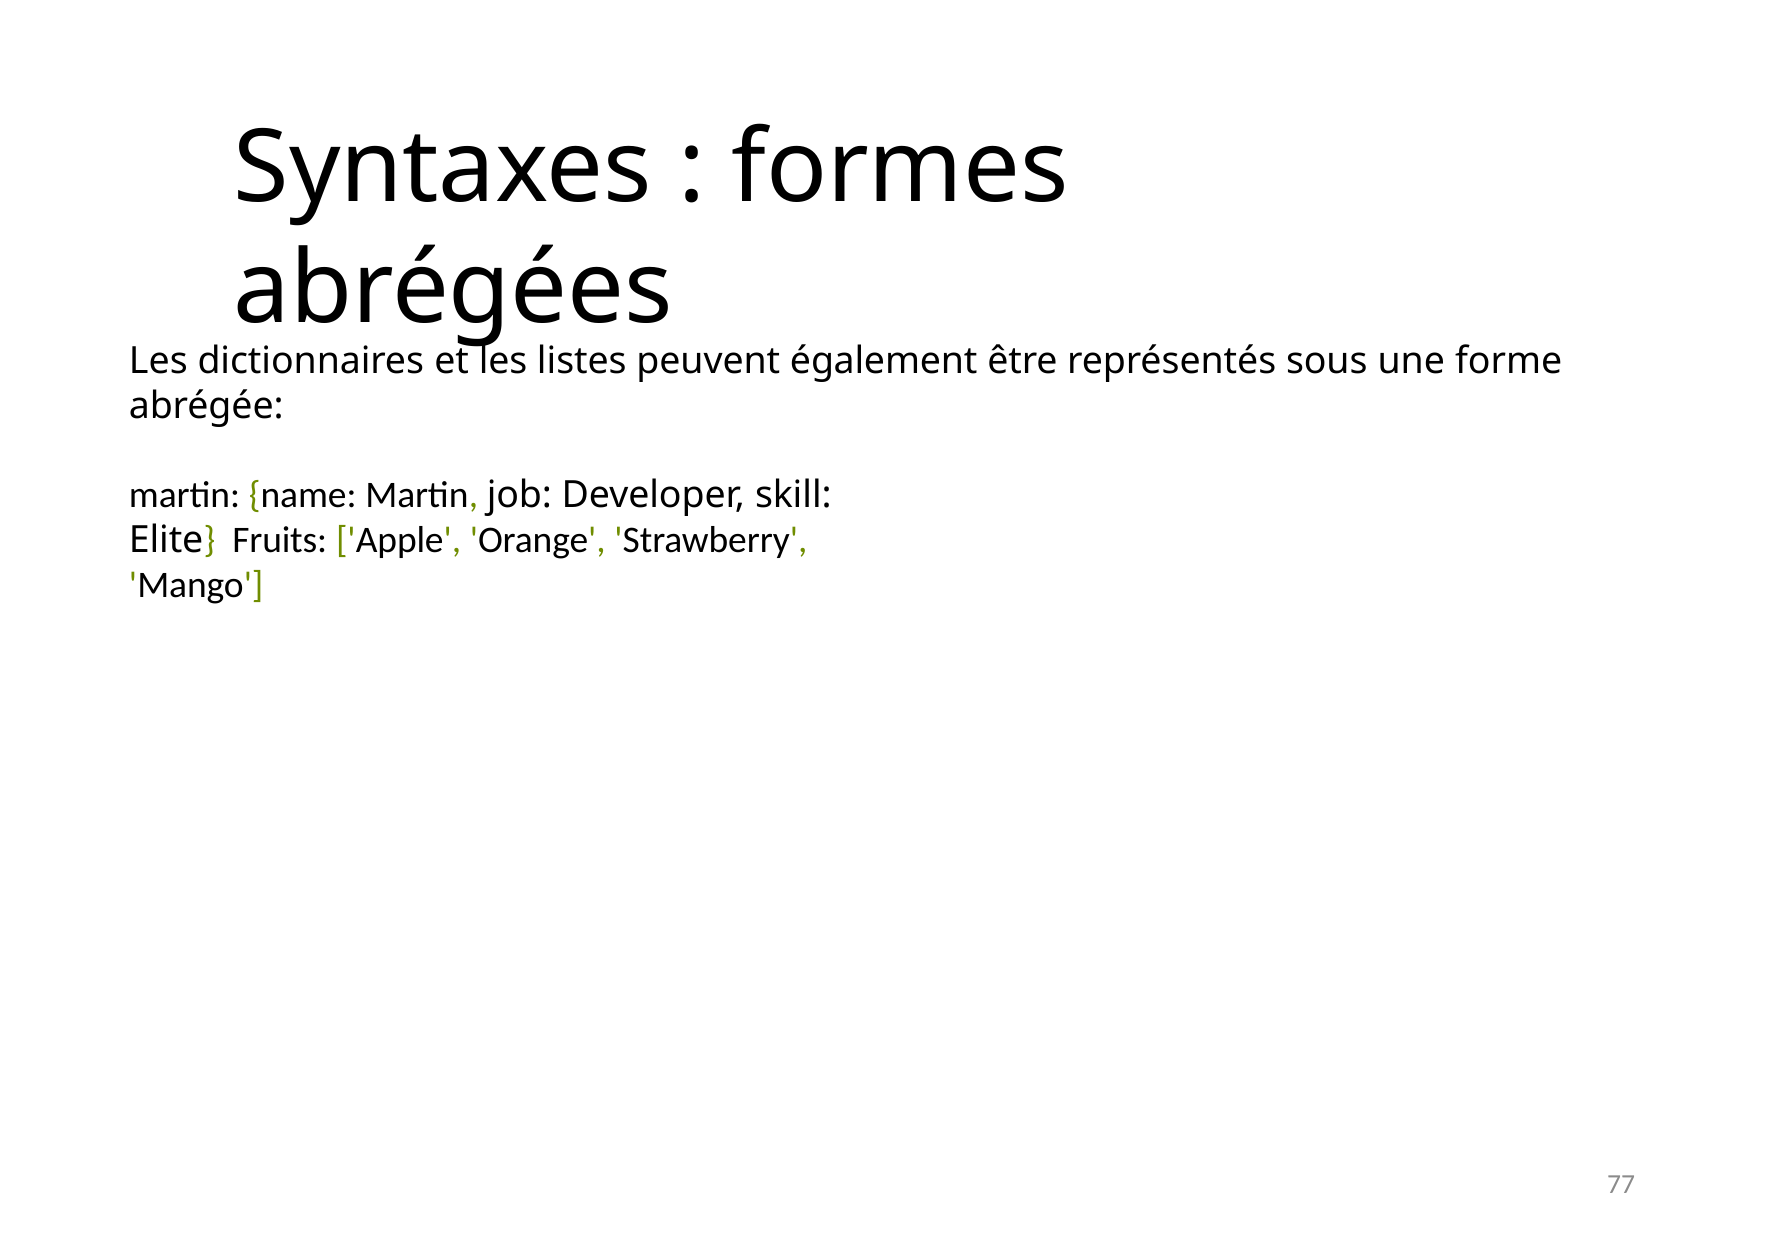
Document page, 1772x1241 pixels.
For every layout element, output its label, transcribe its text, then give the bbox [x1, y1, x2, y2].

title Syntaxes : formes abrégées [231, 98, 1450, 334]
text_box Les dictionnaires et les listes peuvent également être représentés sous une forme abrégée: martin: {name: Martin, job: Developer, skill: Elite} Fruits: ['Apple', 'Orange', 'Strawberry', 'Mango'] [126, 334, 1613, 606]
slide_number 77 [1251, 1149, 1651, 1216]
